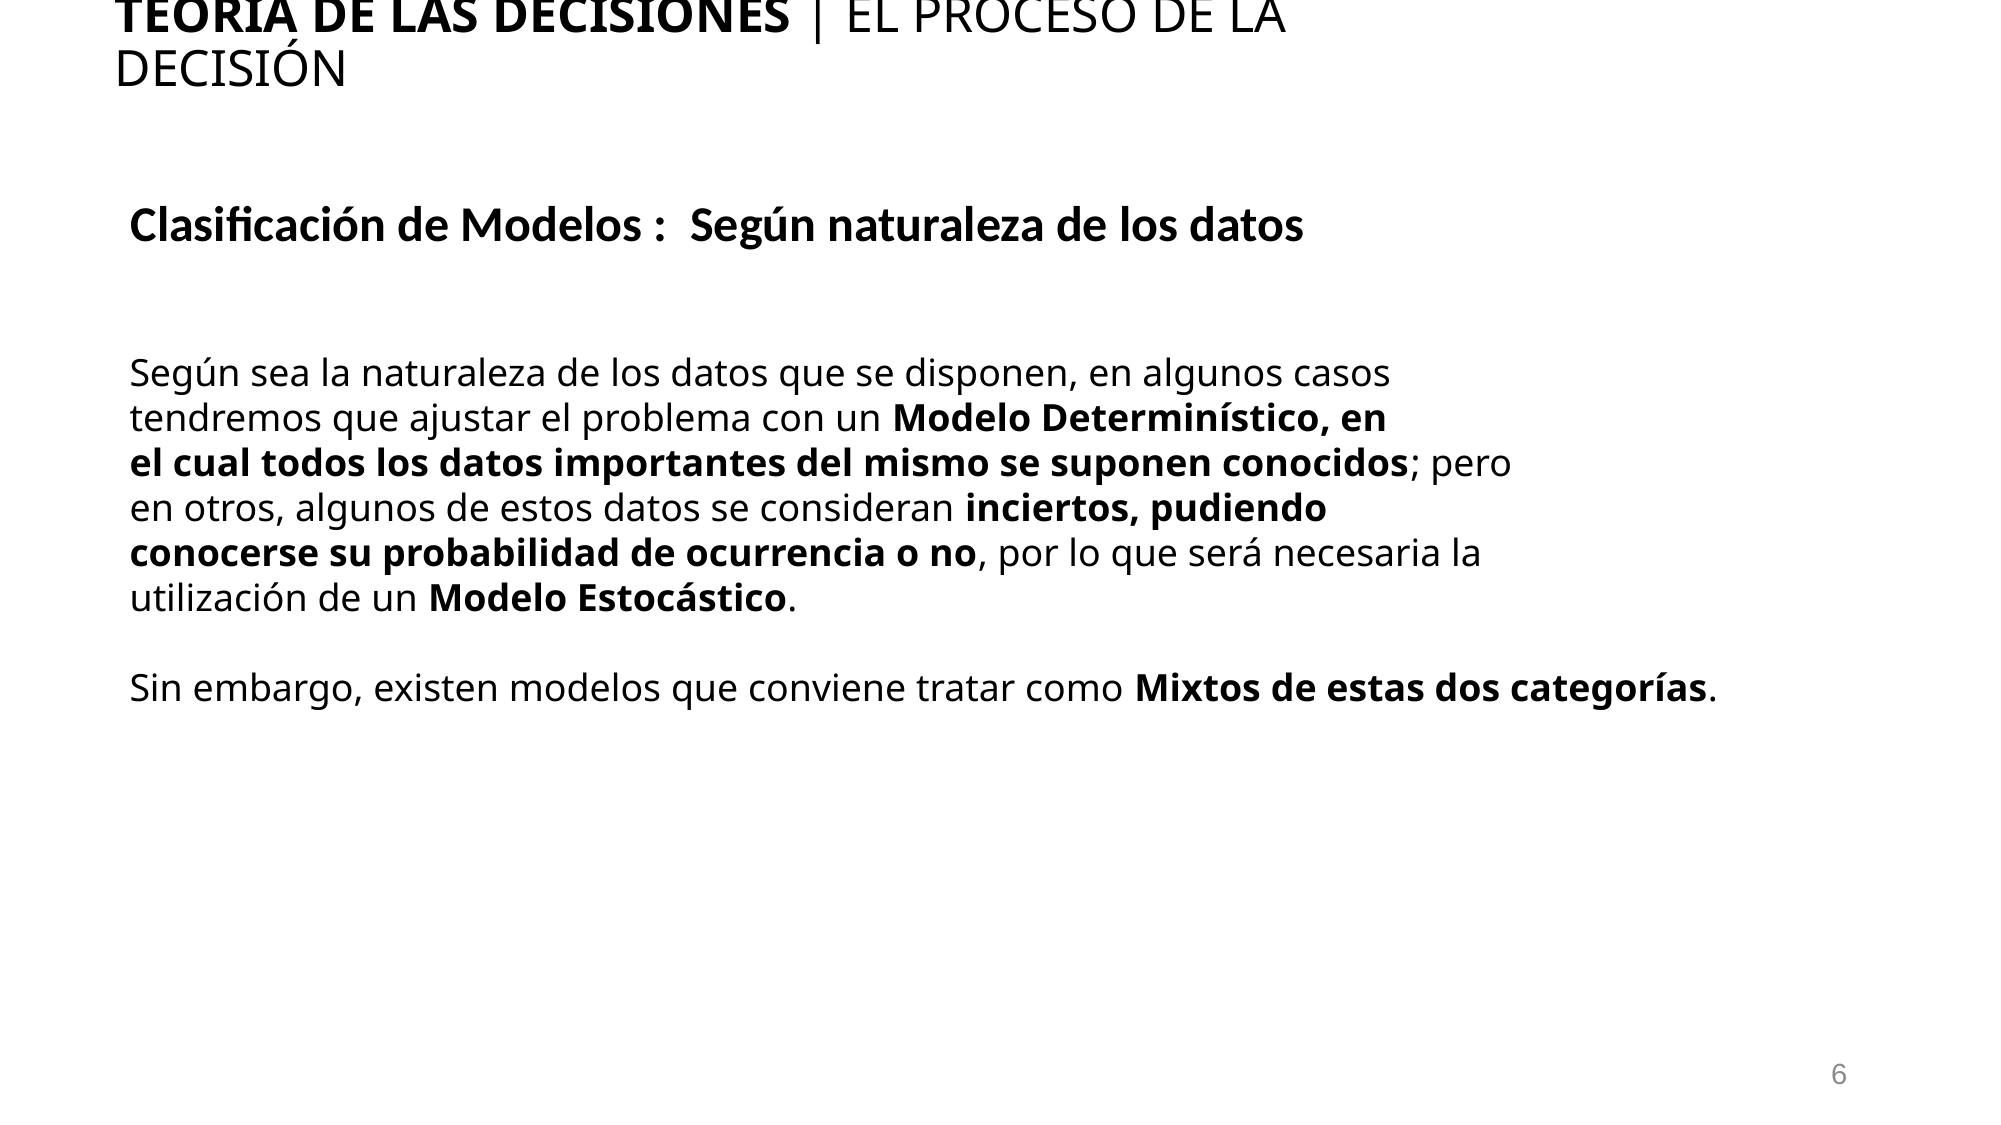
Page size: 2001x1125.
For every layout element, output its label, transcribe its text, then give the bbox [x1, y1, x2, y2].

text_box Según sea la naturaleza de los datos que se disponen, en algunos casos tendremos que ajustar el problema con un Modelo Determinístico, en el cual todos los datos importantes del mismo se suponen conocidos; pero en otros, algunos de estos datos se consideran inciertos, pudiendo conocerse su probabilidad de ocurrencia o no, por lo que será necesaria la utilización de un Modelo Estocástico. Sin embargo, existen modelos que conviene tratar como Mixtos de estas dos categorías. [114, 341, 1863, 716]
text_box Clasificación de Modelos : Según naturaleza de los datos [115, 171, 1501, 275]
text_box TEORÍA DE LAS DECISIONES | EL PROCESO DE LA DECISIÓN [99, 41, 1363, 105]
slide_number 6 [1412, 1042, 1863, 1103]
